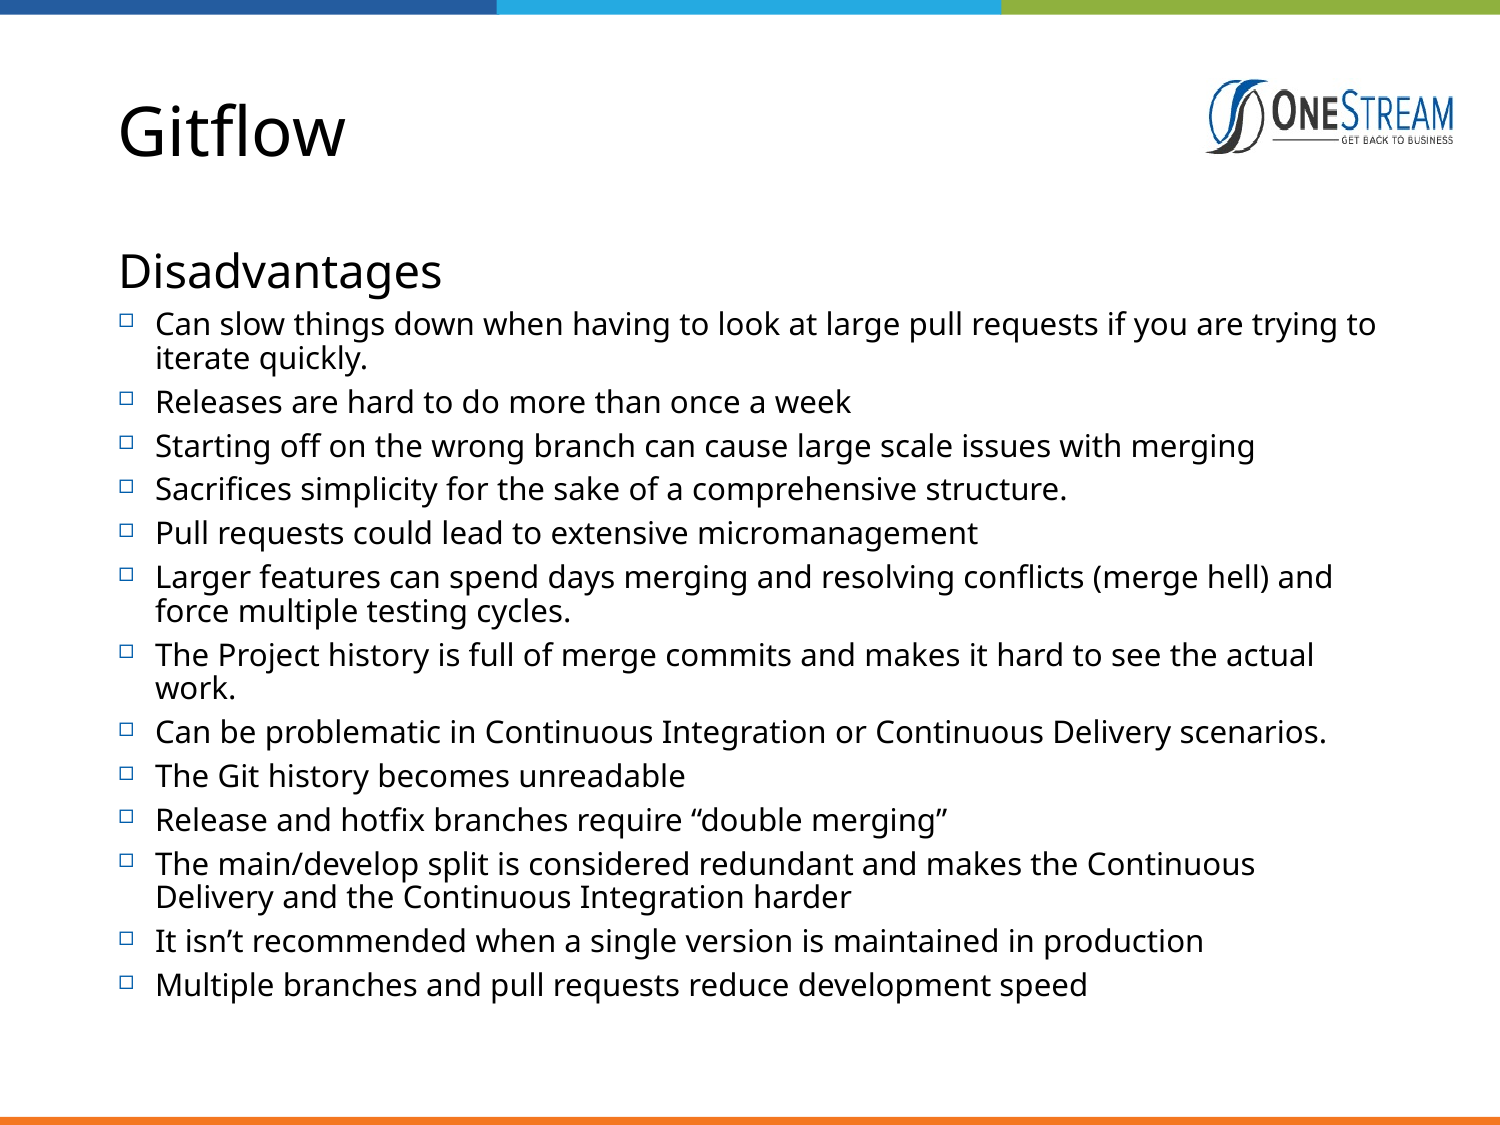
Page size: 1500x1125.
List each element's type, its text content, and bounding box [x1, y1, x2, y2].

picture [1397, 78, 1456, 156]
title Gitflow [103, 59, 1397, 209]
list Disadvantages Can slow things down when having to look at large pull requests if you are trying to iterate quickly. Releases are hard to do more than once a week Starting off on the wrong branch can cause large scale issues with merging Sacrifices simplicity for the sake of a comprehensive structure. Pull requests could lead to extensive micromanagement Larger features can spend days merging and resolving conflicts (merge hell) and force multiple testing cycles. The Project history is full of merge commits and makes it hard to see the actual work. Can be problematic in Continuous Integration or Continuous Delivery scenarios. The Git history becomes unreadable Release and hotfix branches require “double merging” The main/develop split is considered redundant and makes the Continuous Delivery and the Continuous Integration harder It isn’t recommended when a single version is maintained in production Multiple branches and pull requests reduce development speed [103, 238, 1397, 1014]
